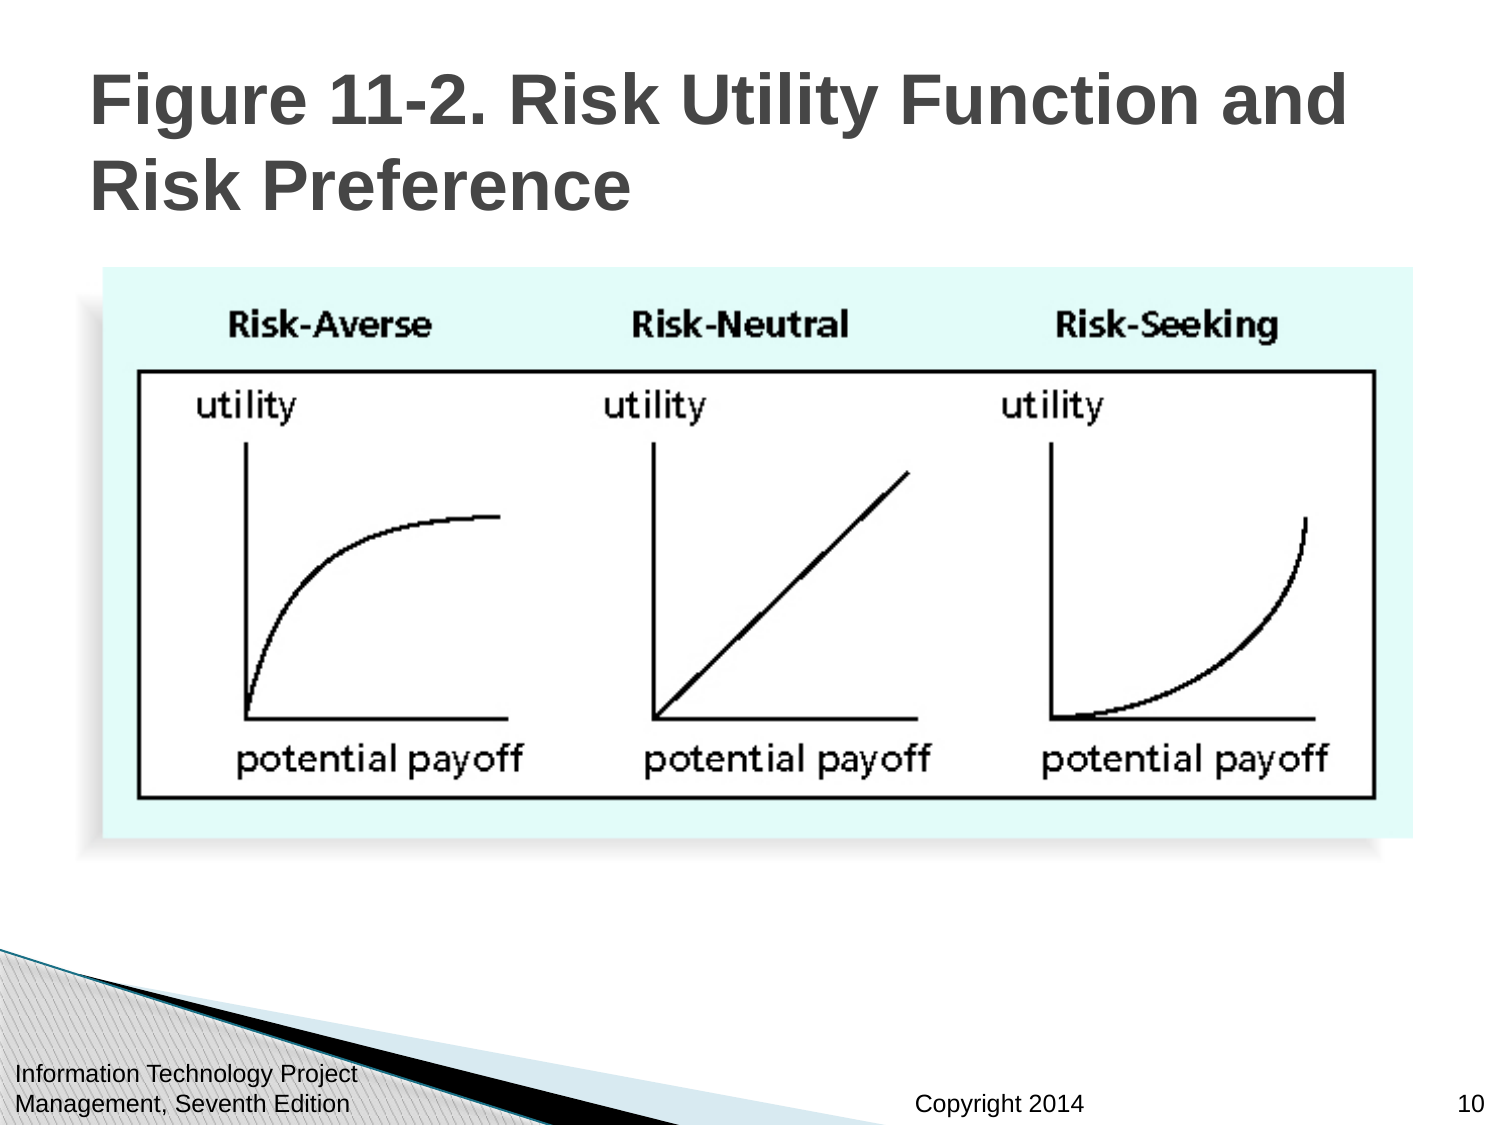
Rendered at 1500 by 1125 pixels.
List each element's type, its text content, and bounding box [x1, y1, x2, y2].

picture [74, 267, 1413, 864]
footer Information Technology Project Management, Seventh Edition [0, 1065, 425, 1125]
slide_number 10 [1408, 1065, 1500, 1125]
title Figure 11-2. Risk Utility Function and Risk Preference [75, 45, 1425, 233]
